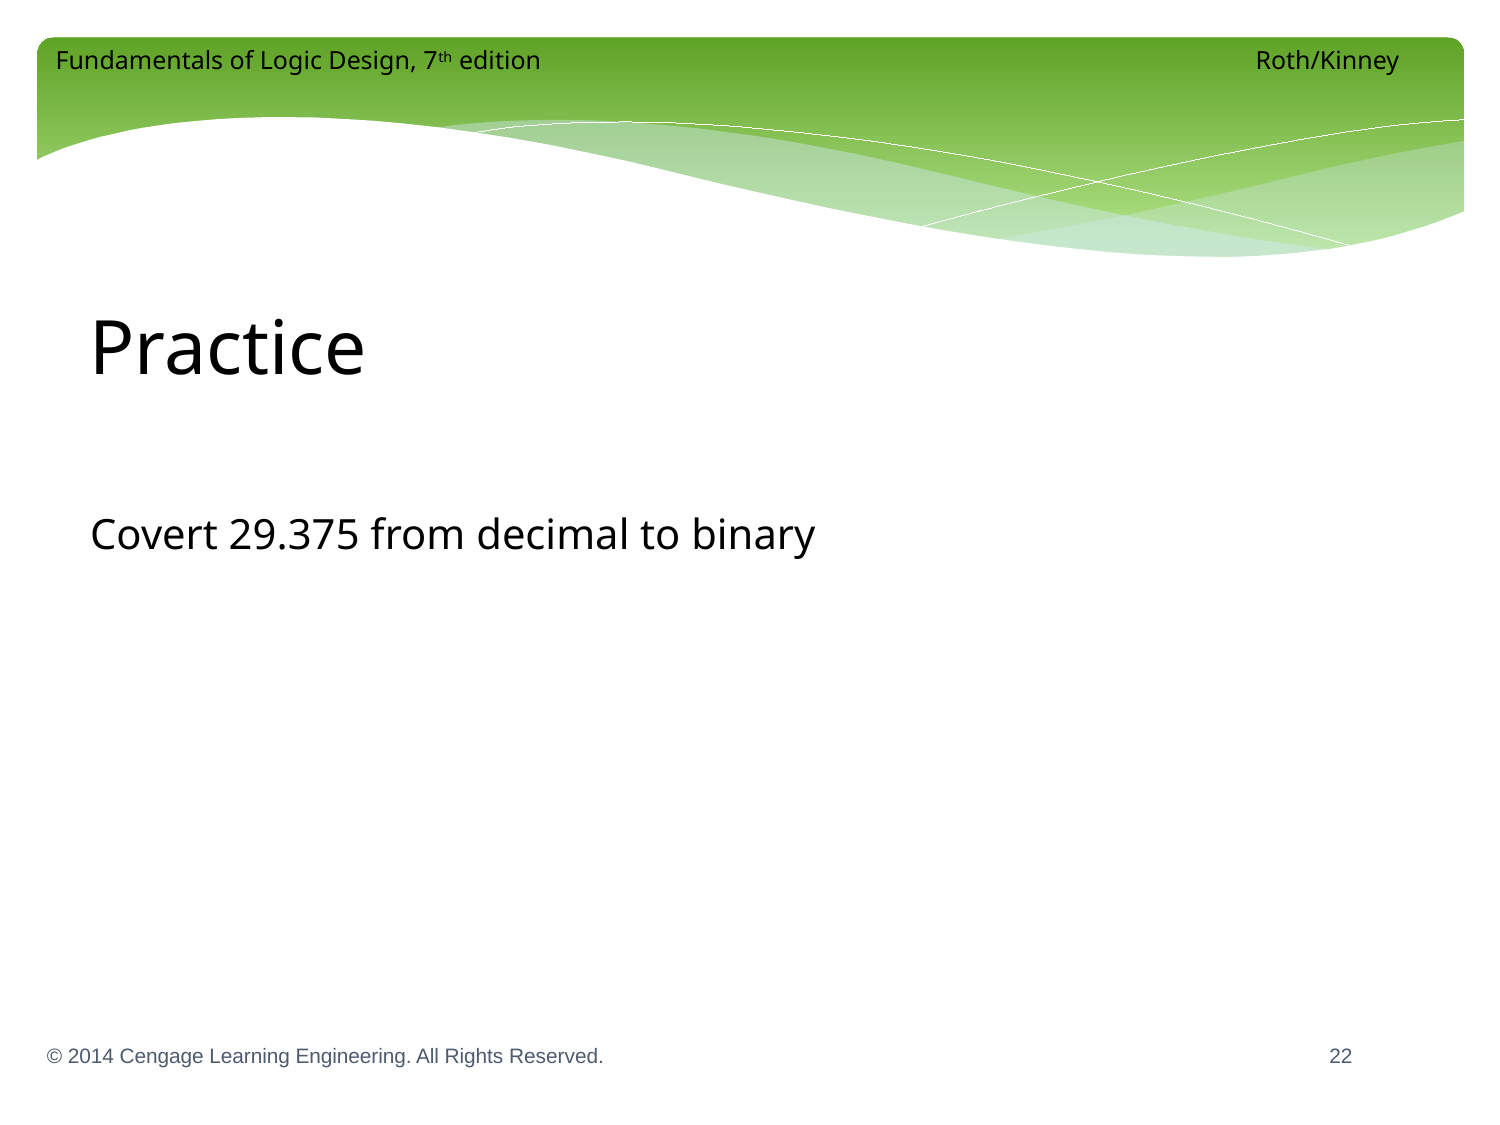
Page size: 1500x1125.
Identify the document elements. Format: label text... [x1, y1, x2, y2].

footer © 2014 Cengage Learning Engineering. All Rights Reserved. [31, 1025, 653, 1086]
list Covert 29.375 from decimal to binary [75, 500, 1432, 1000]
slide_number 22 [1245, 1025, 1437, 1085]
title Practice [74, 225, 1425, 464]
